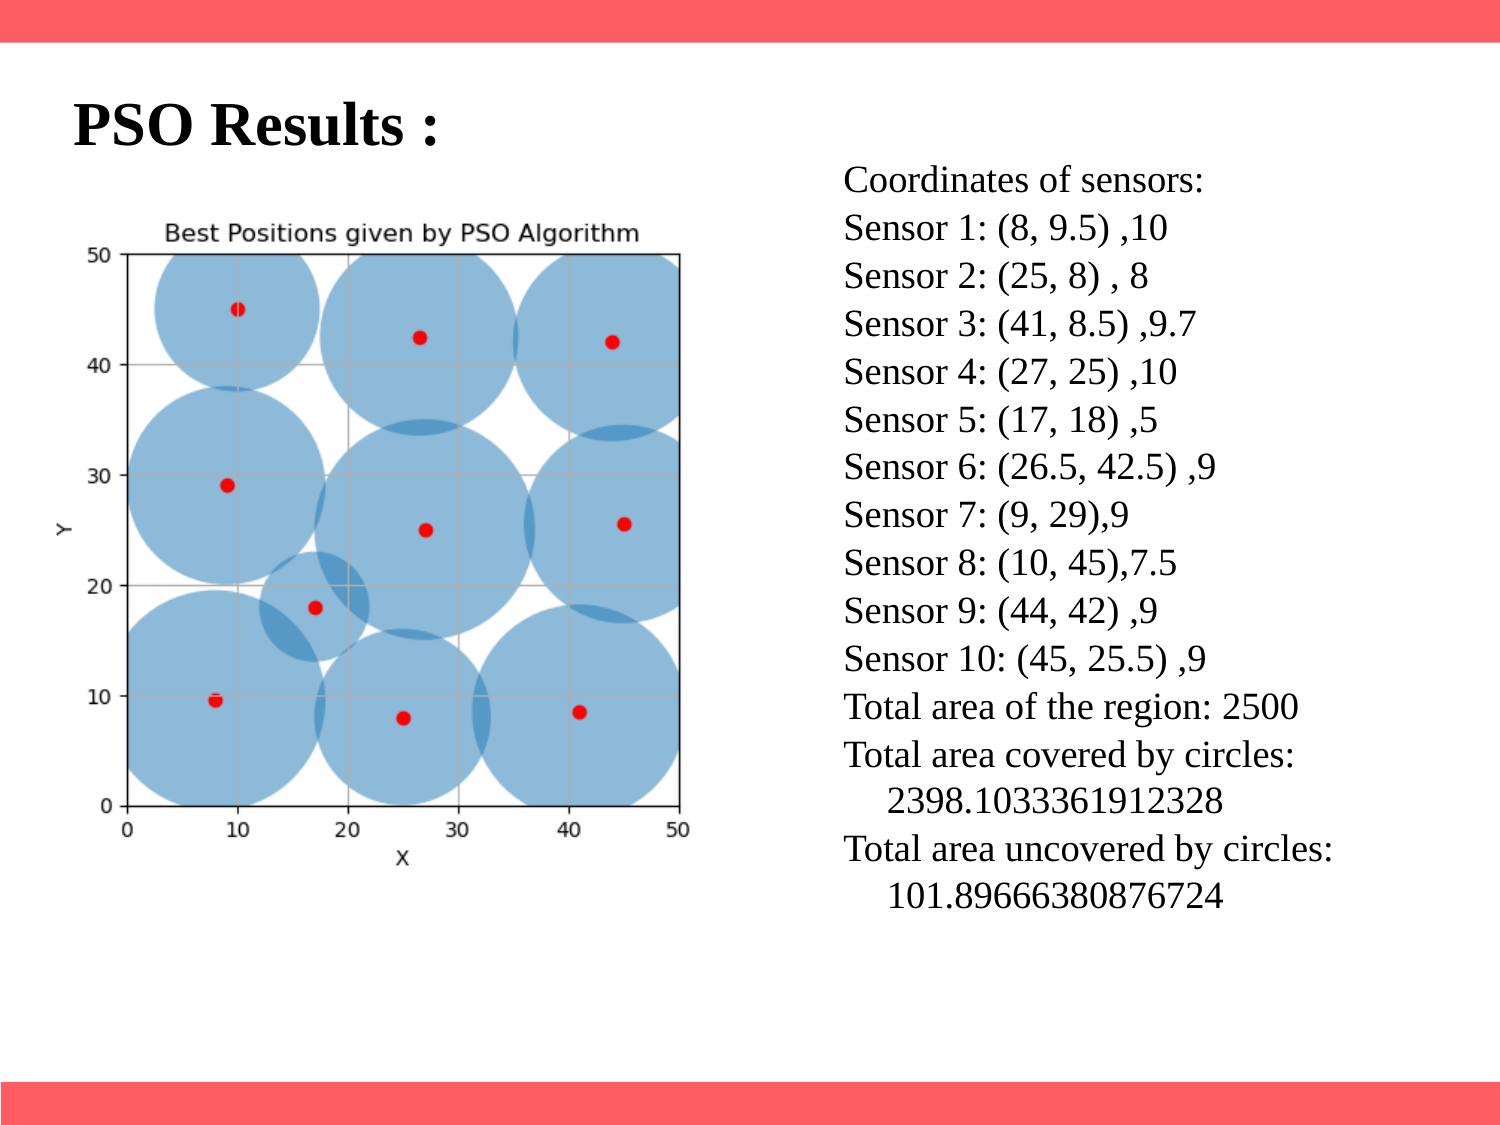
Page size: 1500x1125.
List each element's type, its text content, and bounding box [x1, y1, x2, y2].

list Coordinates of sensors: Sensor 1: (8, 9.5) ,10 Sensor 2: (25, 8) , 8 Sensor 3: (41, 8.5) ,9.7 Sensor 4: (27, 25) ,10 Sensor 5: (17, 18) ,5 Sensor 6: (26.5, 42.5) ,9 Sensor 7: (9, 29),9 Sensor 8: (10, 45),7.5 Sensor 9: (44, 42) ,9 Sensor 10: (45, 25.5) ,9 Total area of the region: 2500 Total area covered by circles: 2398.1033361912328 Total area uncovered by circles: 101.89666380876724 ​ [784, 146, 1439, 1004]
picture [42, 209, 706, 886]
text_box [0, 1082, 1500, 1125]
text_box [0, 0, 1500, 43]
title PSO Results : [58, 72, 959, 166]
